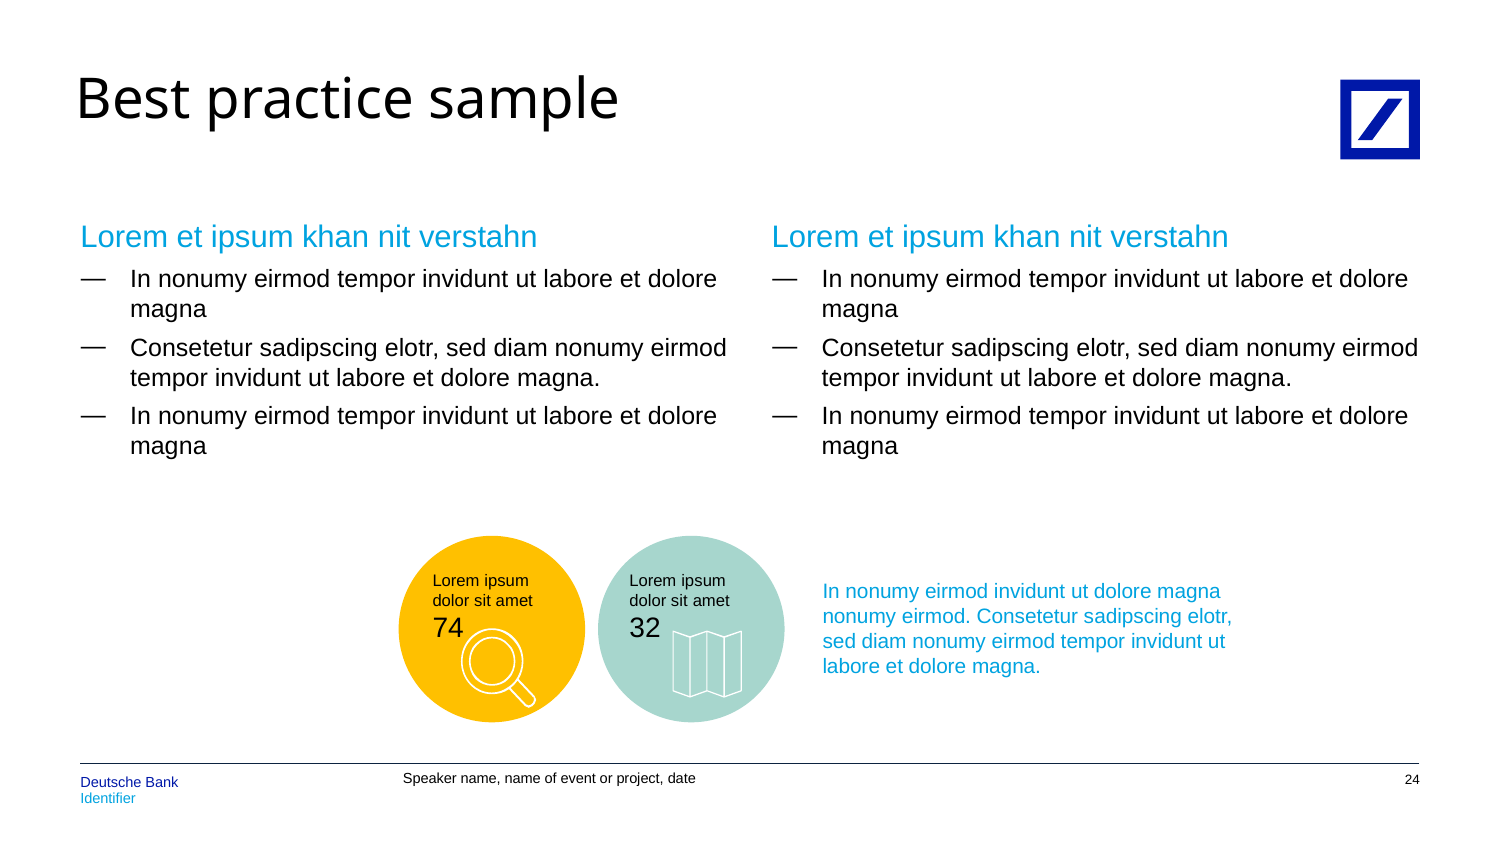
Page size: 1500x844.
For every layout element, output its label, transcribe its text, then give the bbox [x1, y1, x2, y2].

title Best practice sample [75, 75, 1341, 164]
slide_number 23 [1339, 763, 1421, 804]
text_box [398, 535, 586, 723]
text_box Lorem ipsum dolor sit amet 74 [421, 564, 546, 649]
text_box [460, 628, 537, 708]
list Lorem et ipsum khan nit verstahn In nonumy eirmod tempor invidunt ut labore et dolore magna Consetetur sadipscing elotr, sed diam nonumy eirmod tempor invidunt ut labore et dolore magna. In nonumy eirmod tempor invidunt ut labore et dolore magna [771, 221, 1420, 474]
text_box Lorem ipsum dolor sit amet 32 [618, 564, 743, 649]
list Lorem et ipsum khan nit verstahn In nonumy eirmod tempor invidunt ut labore et dolore magna Consetetur sadipscing elotr, sed diam nonumy eirmod tempor invidunt ut labore et dolore magna. In nonumy eirmod tempor invidunt ut labore et dolore magna [80, 221, 729, 474]
text_box In nonumy eirmod invidunt ut dolore magna nonumy eirmod. Consetetur sadipscing elotr, sed diam nonumy eirmod tempor invidunt ut labore et dolore magna. [821, 577, 1239, 681]
text_box [672, 630, 742, 698]
text_box [598, 535, 785, 723]
